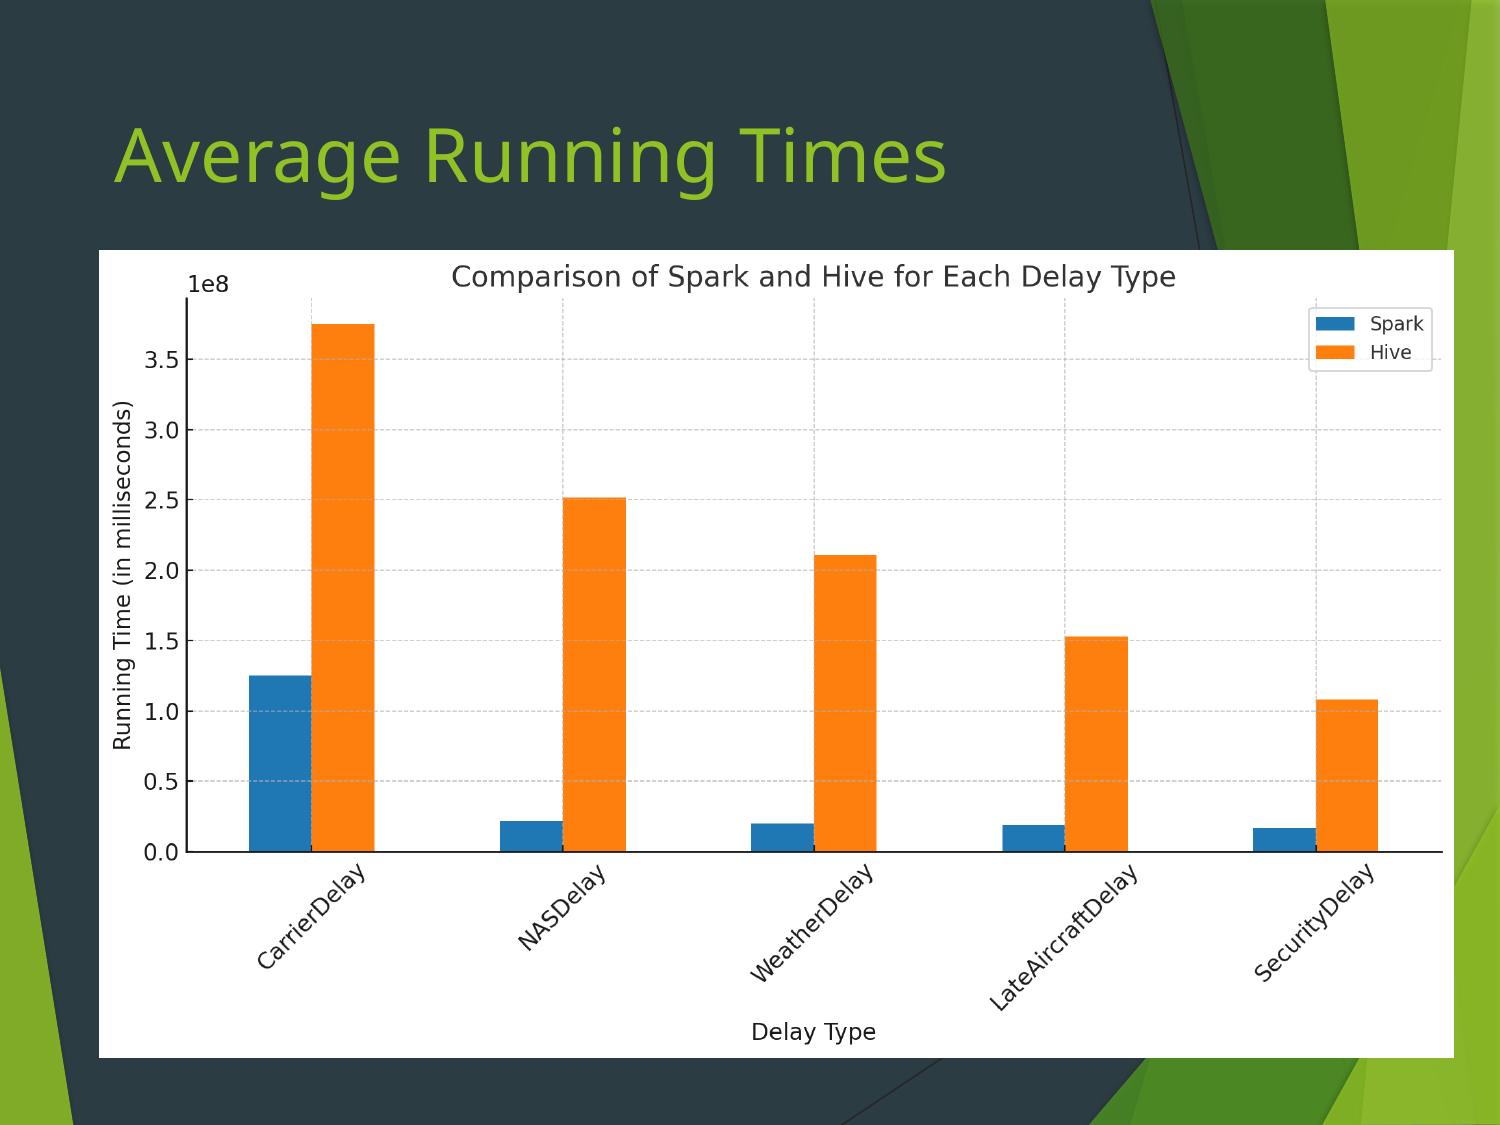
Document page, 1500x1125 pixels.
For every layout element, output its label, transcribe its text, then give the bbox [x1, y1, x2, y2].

picture [99, 249, 1455, 1058]
title Average Running Times [99, 99, 1142, 249]
